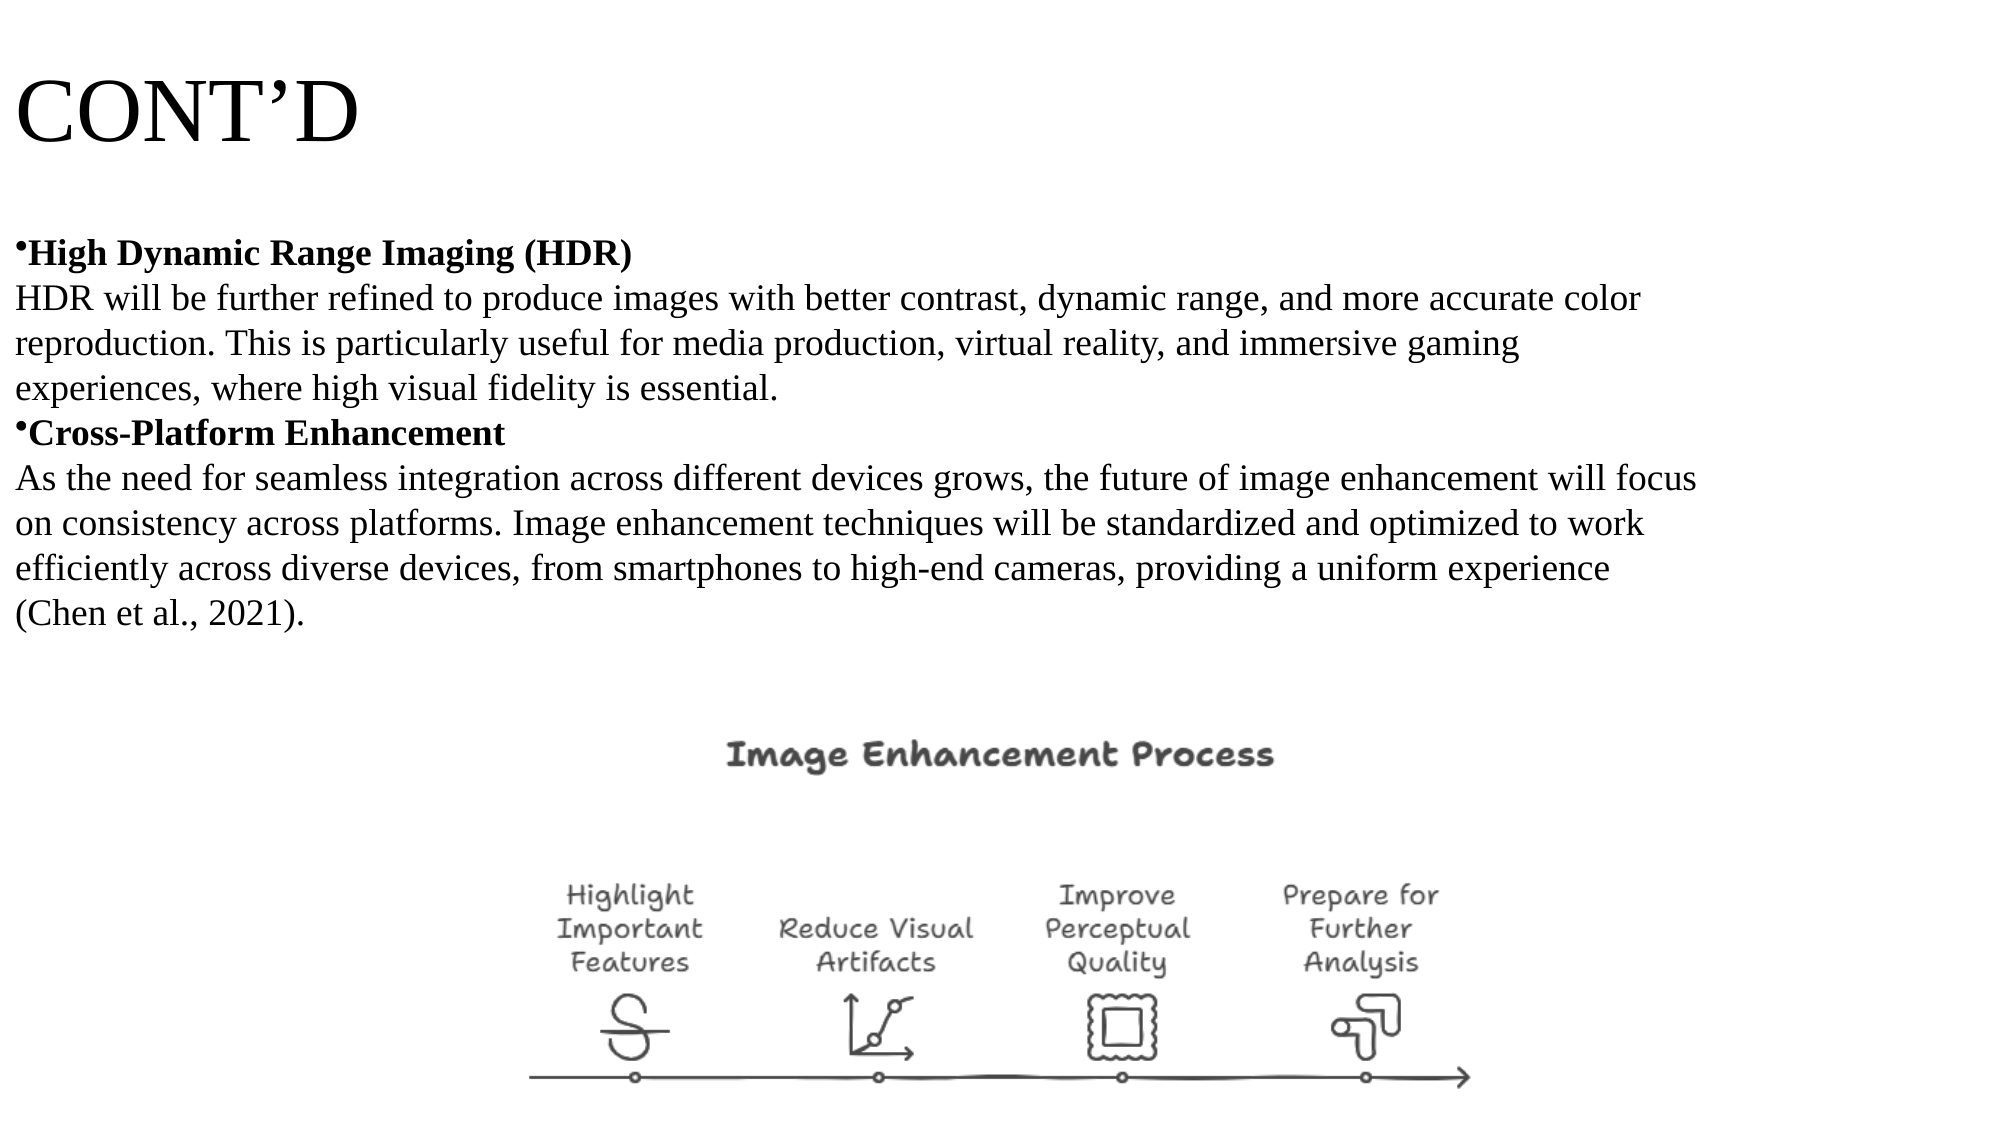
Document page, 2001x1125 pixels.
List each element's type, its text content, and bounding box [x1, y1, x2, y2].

title CONT’D [0, 3, 1725, 220]
picture [512, 709, 1488, 1100]
list High Dynamic Range Imaging (HDR) HDR will be further refined to produce images with better contrast, dynamic range, and more accurate color reproduction. This is particularly useful for media production, virtual reality, and immersive gaming experiences, where high visual fidelity is essential. Cross-Platform Enhancement As the need for seamless integration across different devices grows, the future of image enhancement will focus on consistency across platforms. Image enhancement techniques will be standardized and optimized to work efficiently across diverse devices, from smartphones to high-end cameras, providing a uniform experience (Chen et al., 2021). [0, 220, 1725, 935]
